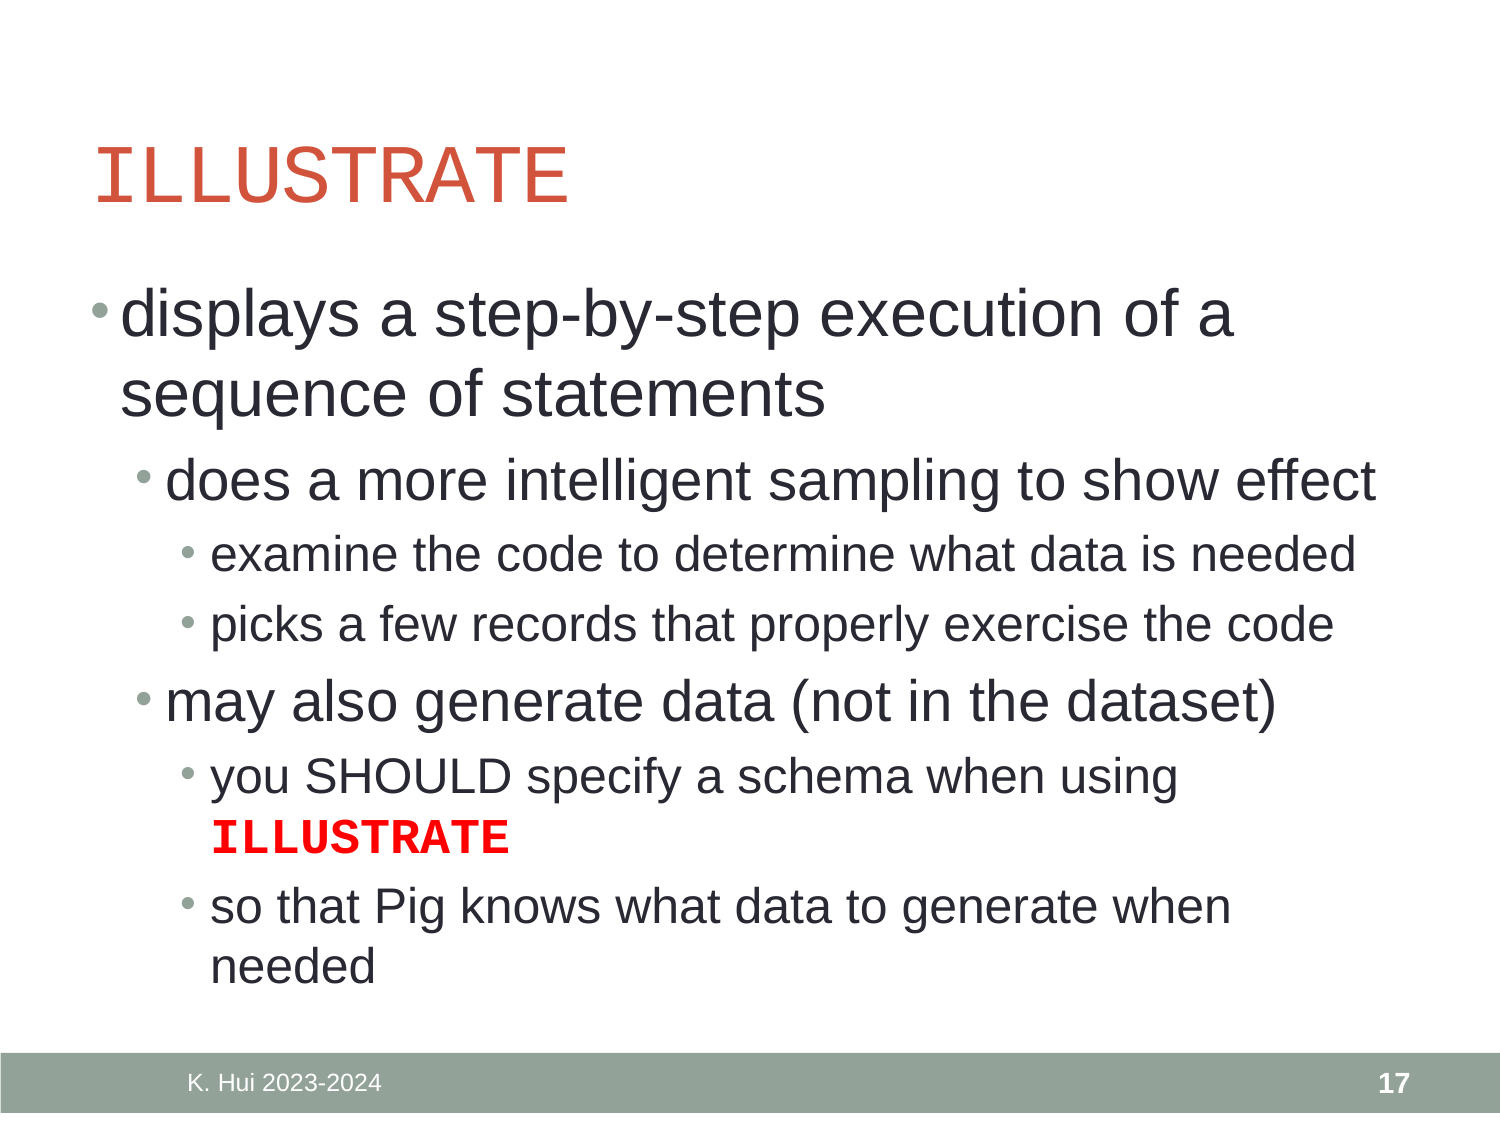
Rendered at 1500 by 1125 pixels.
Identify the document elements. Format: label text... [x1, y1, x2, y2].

list displays a step-by-step execution of a sequence of statements does a more intelligent sampling to show effect examine the code to determine what data is needed picks a few records that properly exercise the code may also generate data (not in the dataset) you SHOULD specify a schema when using ILLUSTRATE so that Pig knows what data to generate when needed [75, 262, 1425, 1036]
title ILLUSTRATE [75, 87, 1425, 250]
slide_number 17 [1250, 1054, 1426, 1109]
footer K. Hui 2023-2024 [75, 1054, 494, 1109]
